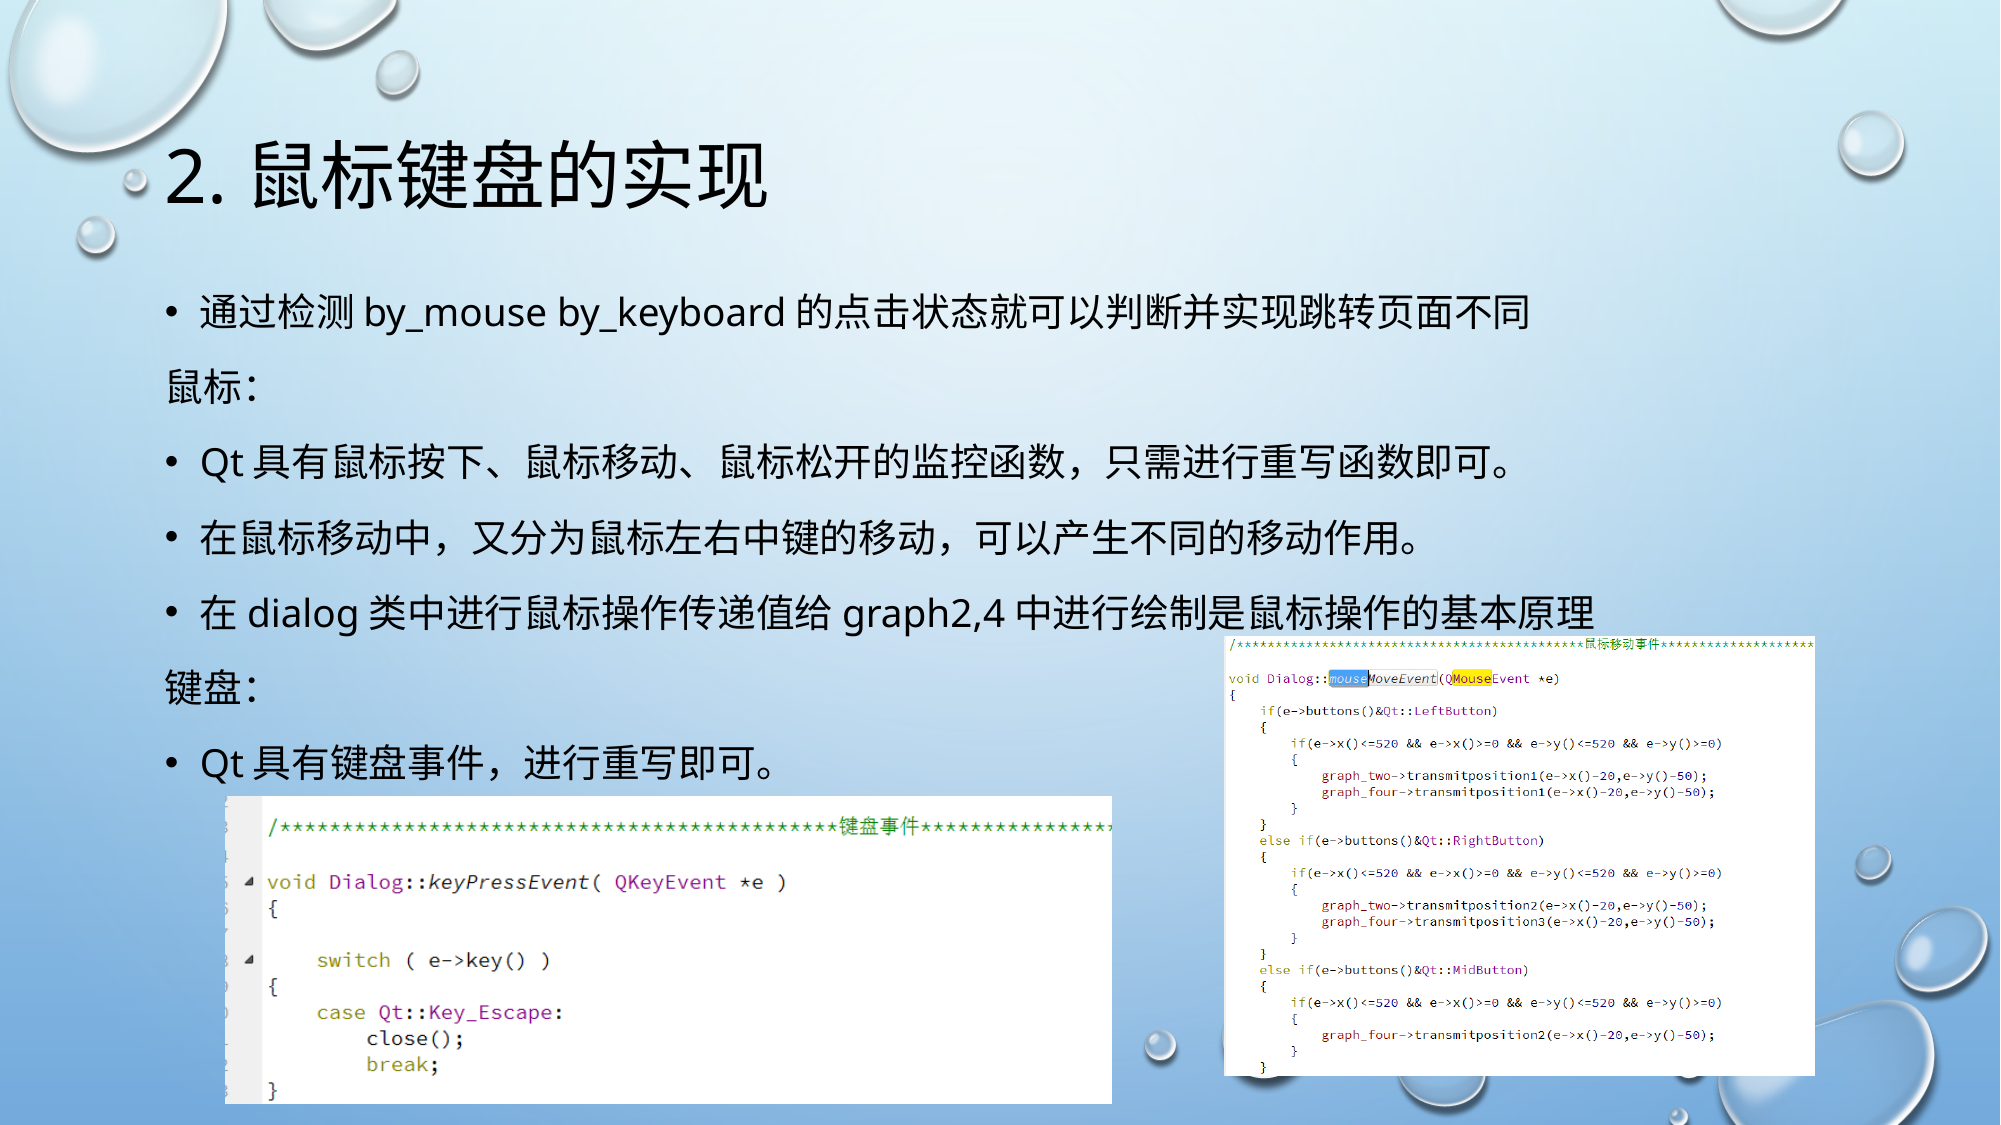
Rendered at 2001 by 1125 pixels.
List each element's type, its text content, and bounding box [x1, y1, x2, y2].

title 2.鼠标键盘的实现 [149, 101, 1851, 259]
picture [0, 0, 2000, 1125]
list 通过检测by_mouse by_keyboard的点击状态就可以判断并实现跳转页面不同 鼠标： Qt具有鼠标按下、鼠标移动、鼠标松开的监控函数，只需进行重写函数即可。 在鼠标移动中，又分为鼠标左右中键的移动，可以产生不同的移动作用。 在dialog类中进行鼠标操作传递值给graph2,4中进行绘制是鼠标操作的基本原理 键盘： Qt具有键盘事件，进行重写即可。 [149, 270, 1850, 797]
